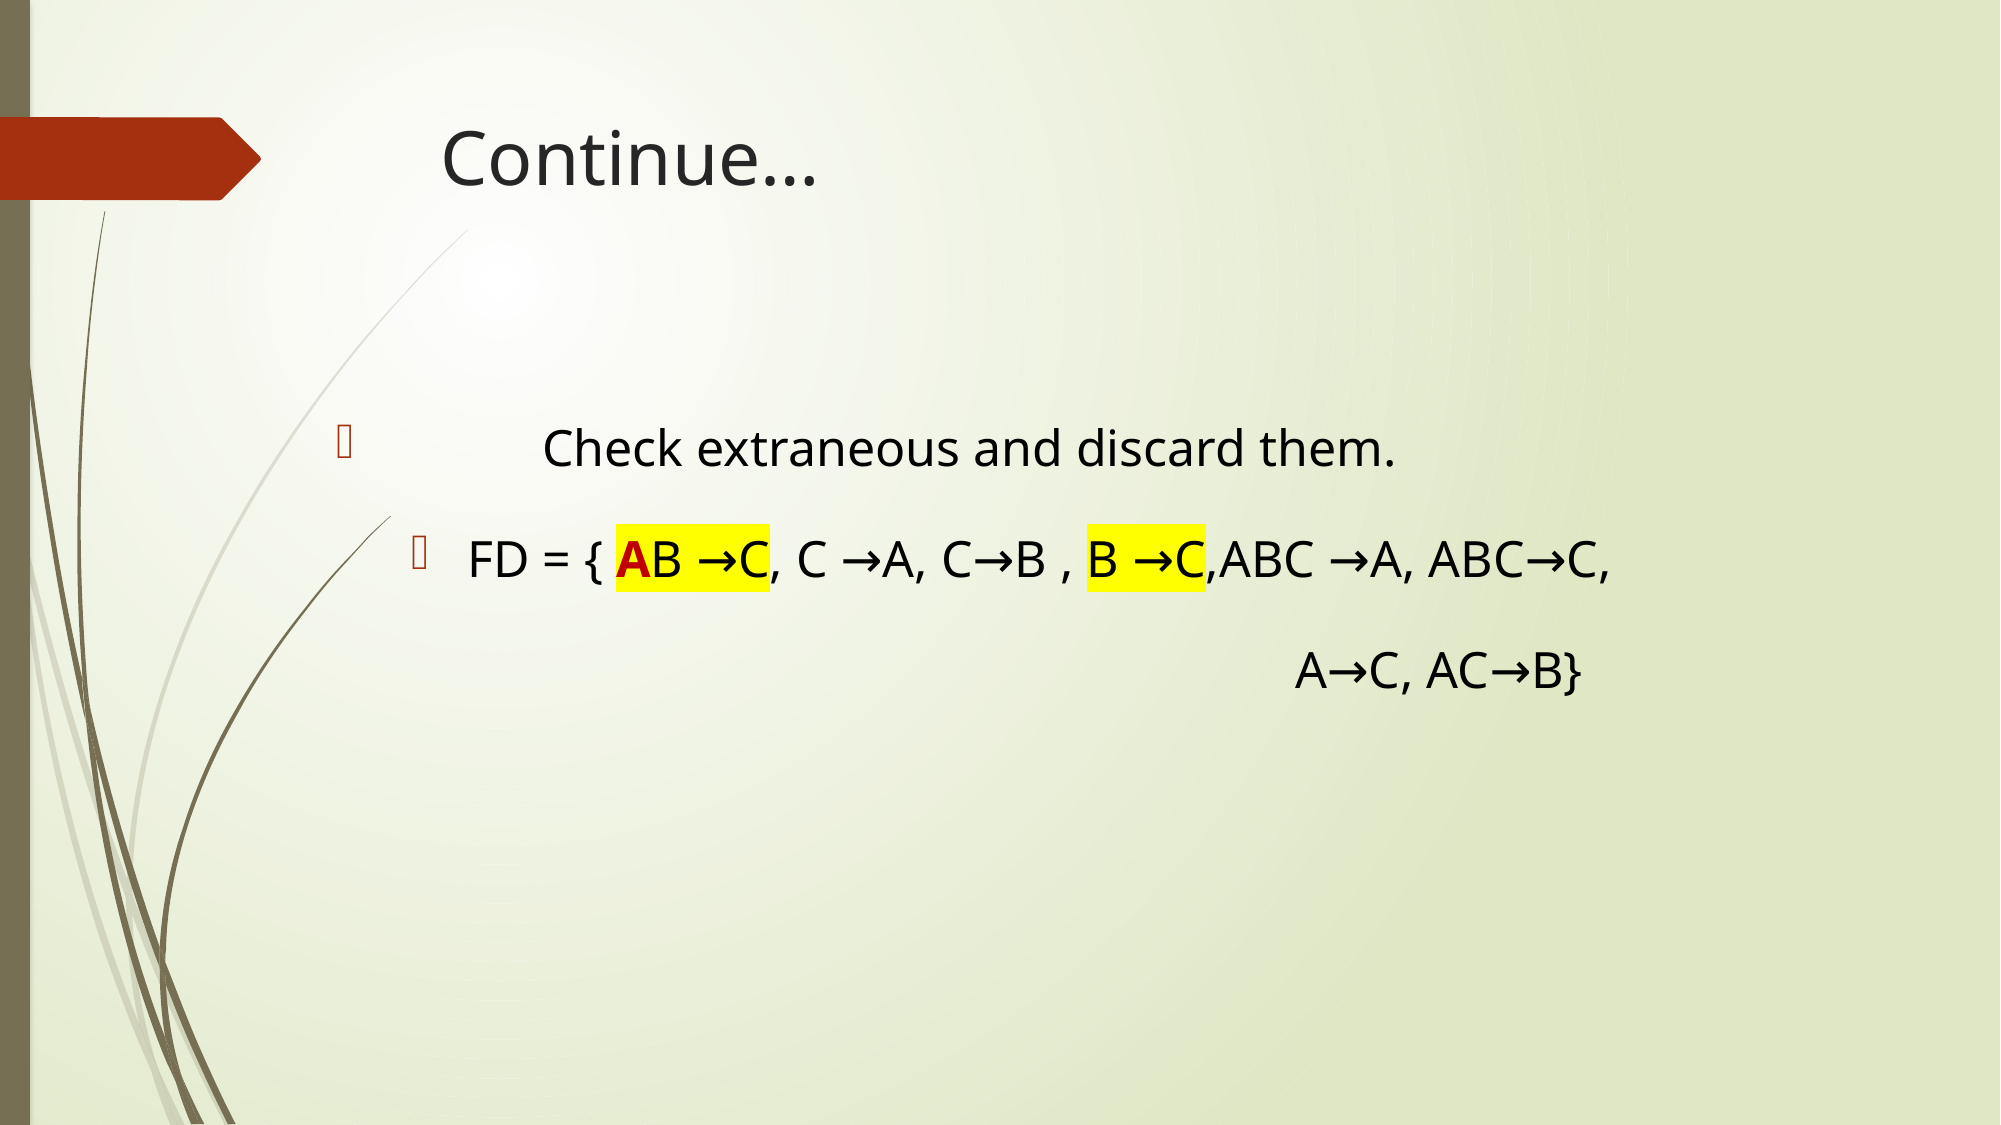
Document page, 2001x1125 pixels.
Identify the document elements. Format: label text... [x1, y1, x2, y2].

text_box Check extraneous and discard them. FD = { AB →C, C →A, C→B , B →C,ABC →A, ABC→C, A→C, AC→B} [321, 379, 1913, 1112]
title Continue… [425, 102, 1888, 313]
